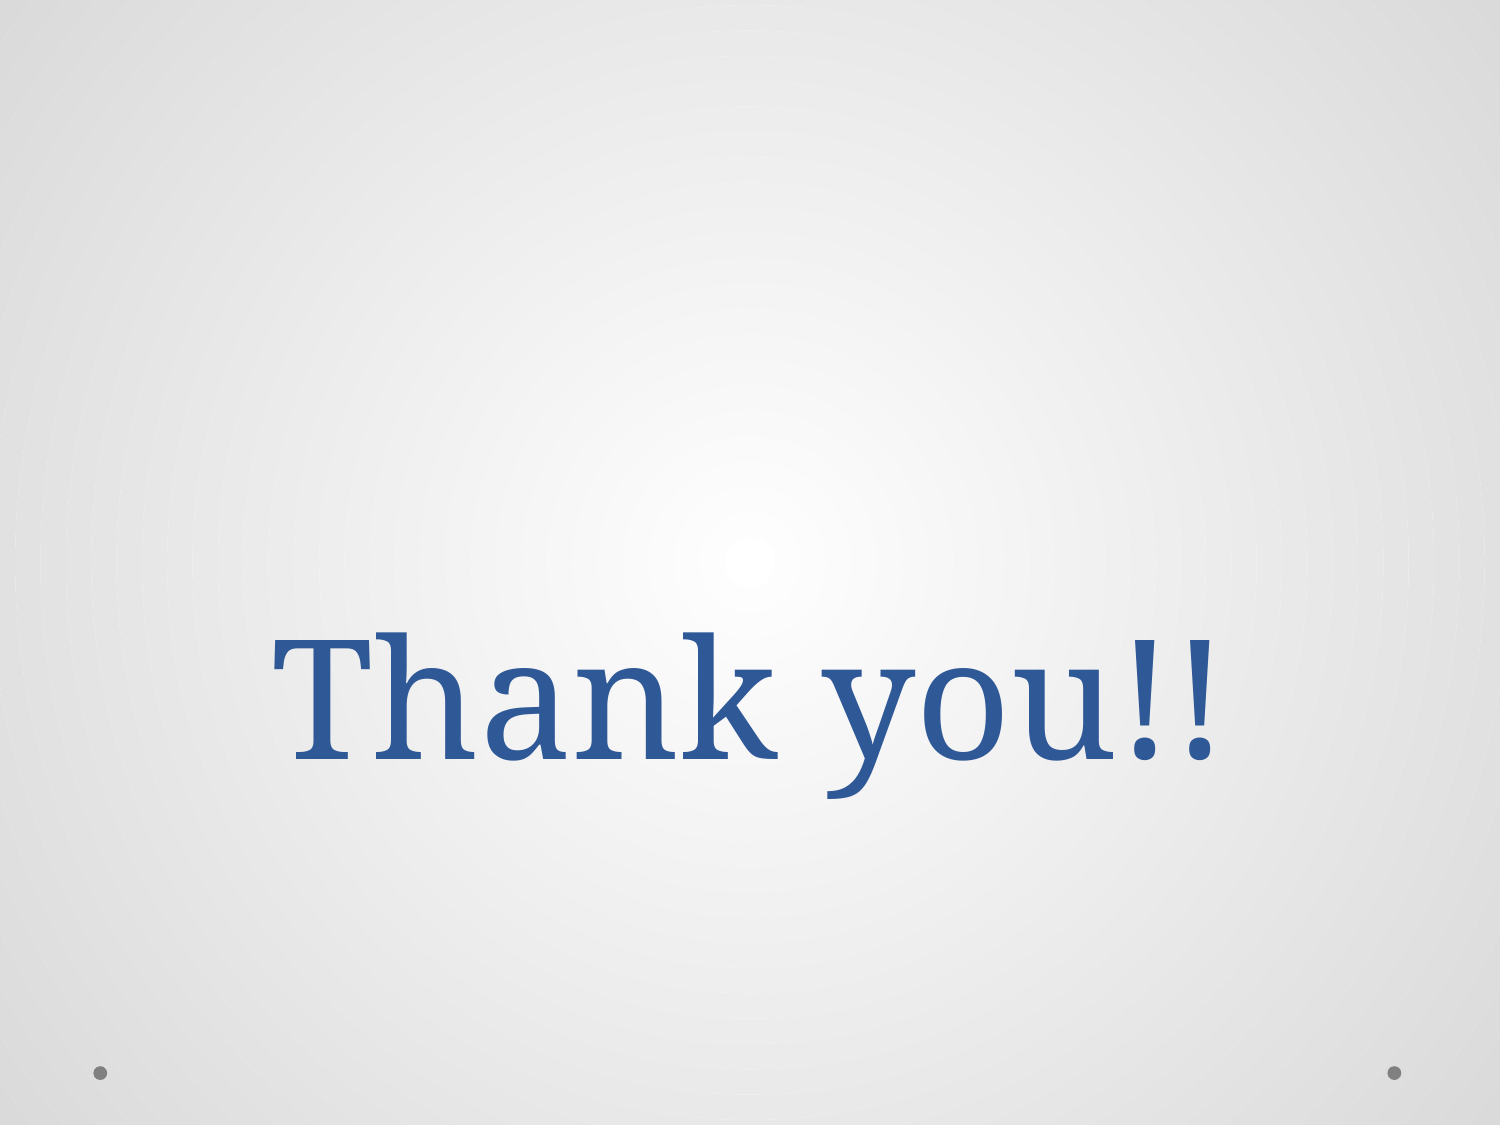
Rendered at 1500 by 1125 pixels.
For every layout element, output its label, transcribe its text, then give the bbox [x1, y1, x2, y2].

title Thank you!! [112, 99, 1388, 800]
